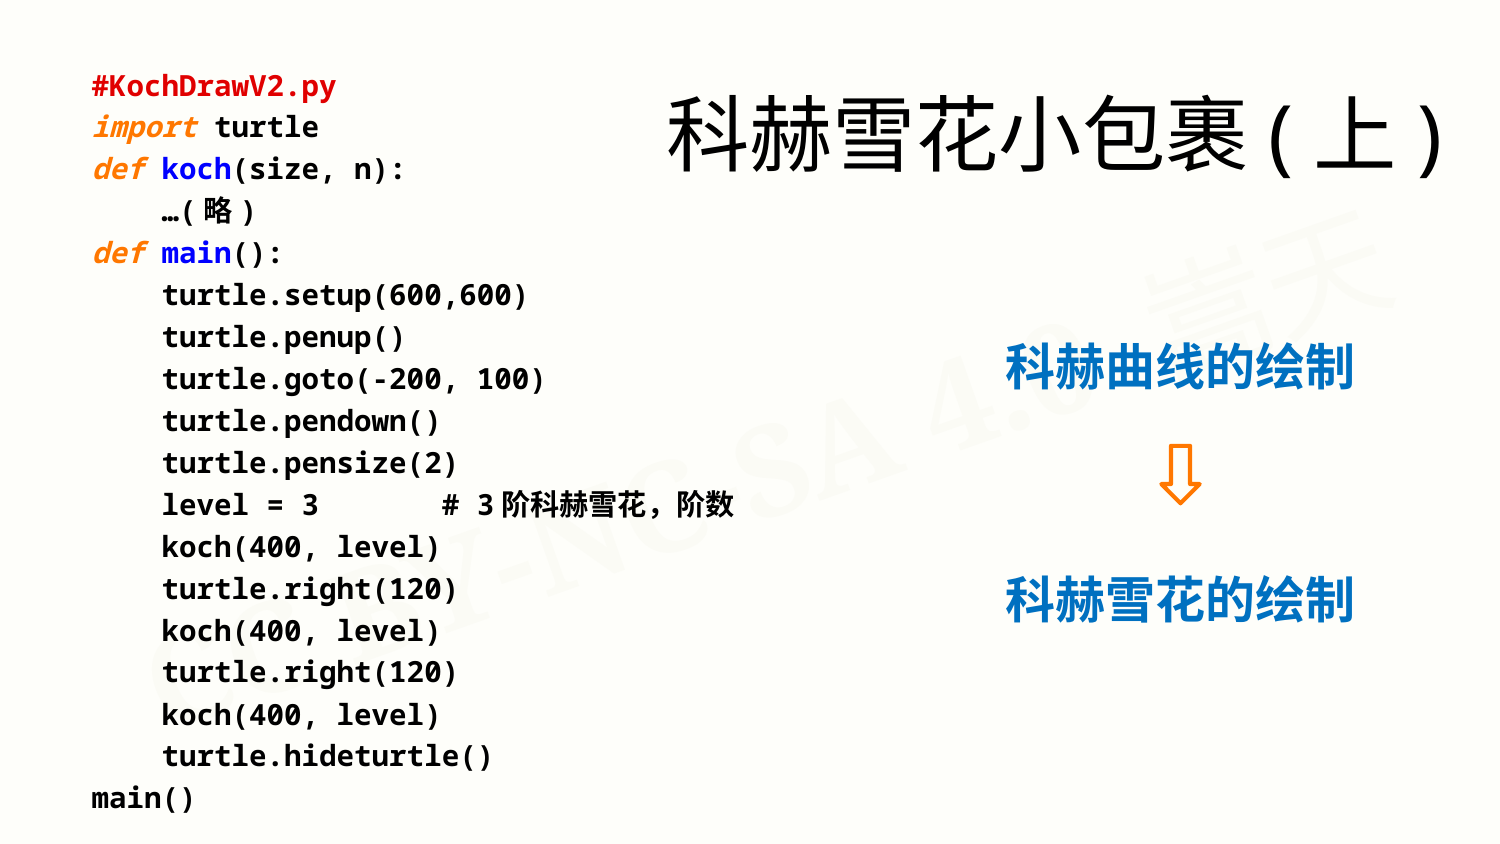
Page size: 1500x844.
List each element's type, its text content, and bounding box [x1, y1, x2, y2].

text_box #KochDrawV2.py import turtle def koch(size, n): …(略) def main(): turtle.setup(600,600) turtle.penup() turtle.goto(-200, 100) turtle.pendown() turtle.pensize(2) level = 3 # 3阶科赫雪花，阶数 koch(400, level) turtle.right(120) koch(400, level) turtle.right(120) koch(400, level) turtle.hideturtle() main() [76, 43, 1394, 831]
text_box 科赫曲线的绘制 [979, 298, 1382, 403]
text_box [1161, 445, 1200, 504]
text_box 科赫雪花小包裹(上) [1394, 79, 1500, 211]
